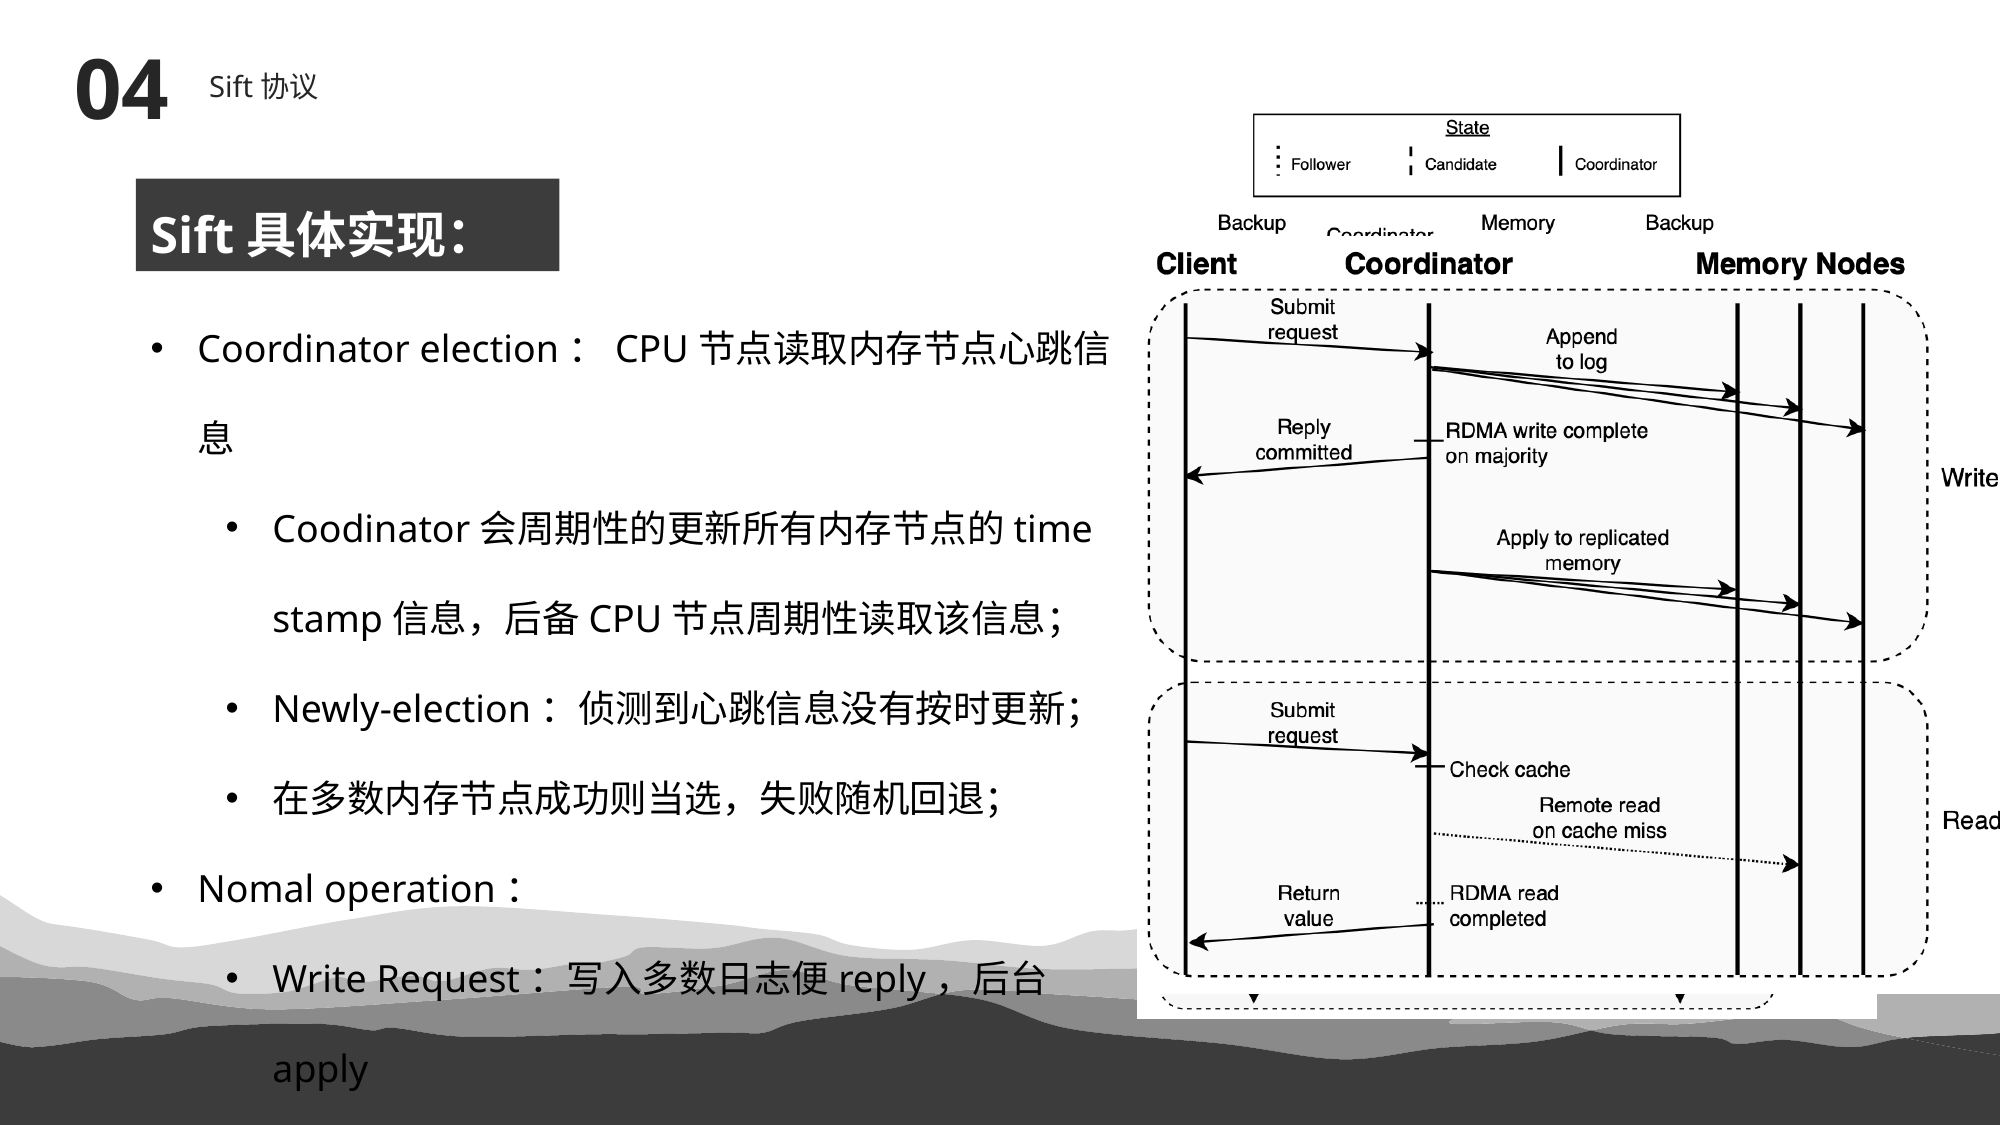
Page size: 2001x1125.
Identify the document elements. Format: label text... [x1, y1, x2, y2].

picture [1137, 105, 2000, 1019]
list 04 [59, 39, 195, 137]
text_box Sift协议 [194, 60, 501, 116]
text_box Sift具体实现： [135, 178, 560, 272]
text_box Coordinator election：CPU节点读取内存节点心跳信息 Coodinator会周期性的更新所有内存节点的time stamp信息，后备CPU节点周期性读取该信息； Newly-election：侦测到心跳信息没有按时更新； 在多数内存节点成功则当选，失败随机回退； Nomal operation： Write Request：写入多数日志便reply，后台apply Read Request：直接读取即可（集中式复制逻辑） [135, 272, 1161, 1125]
